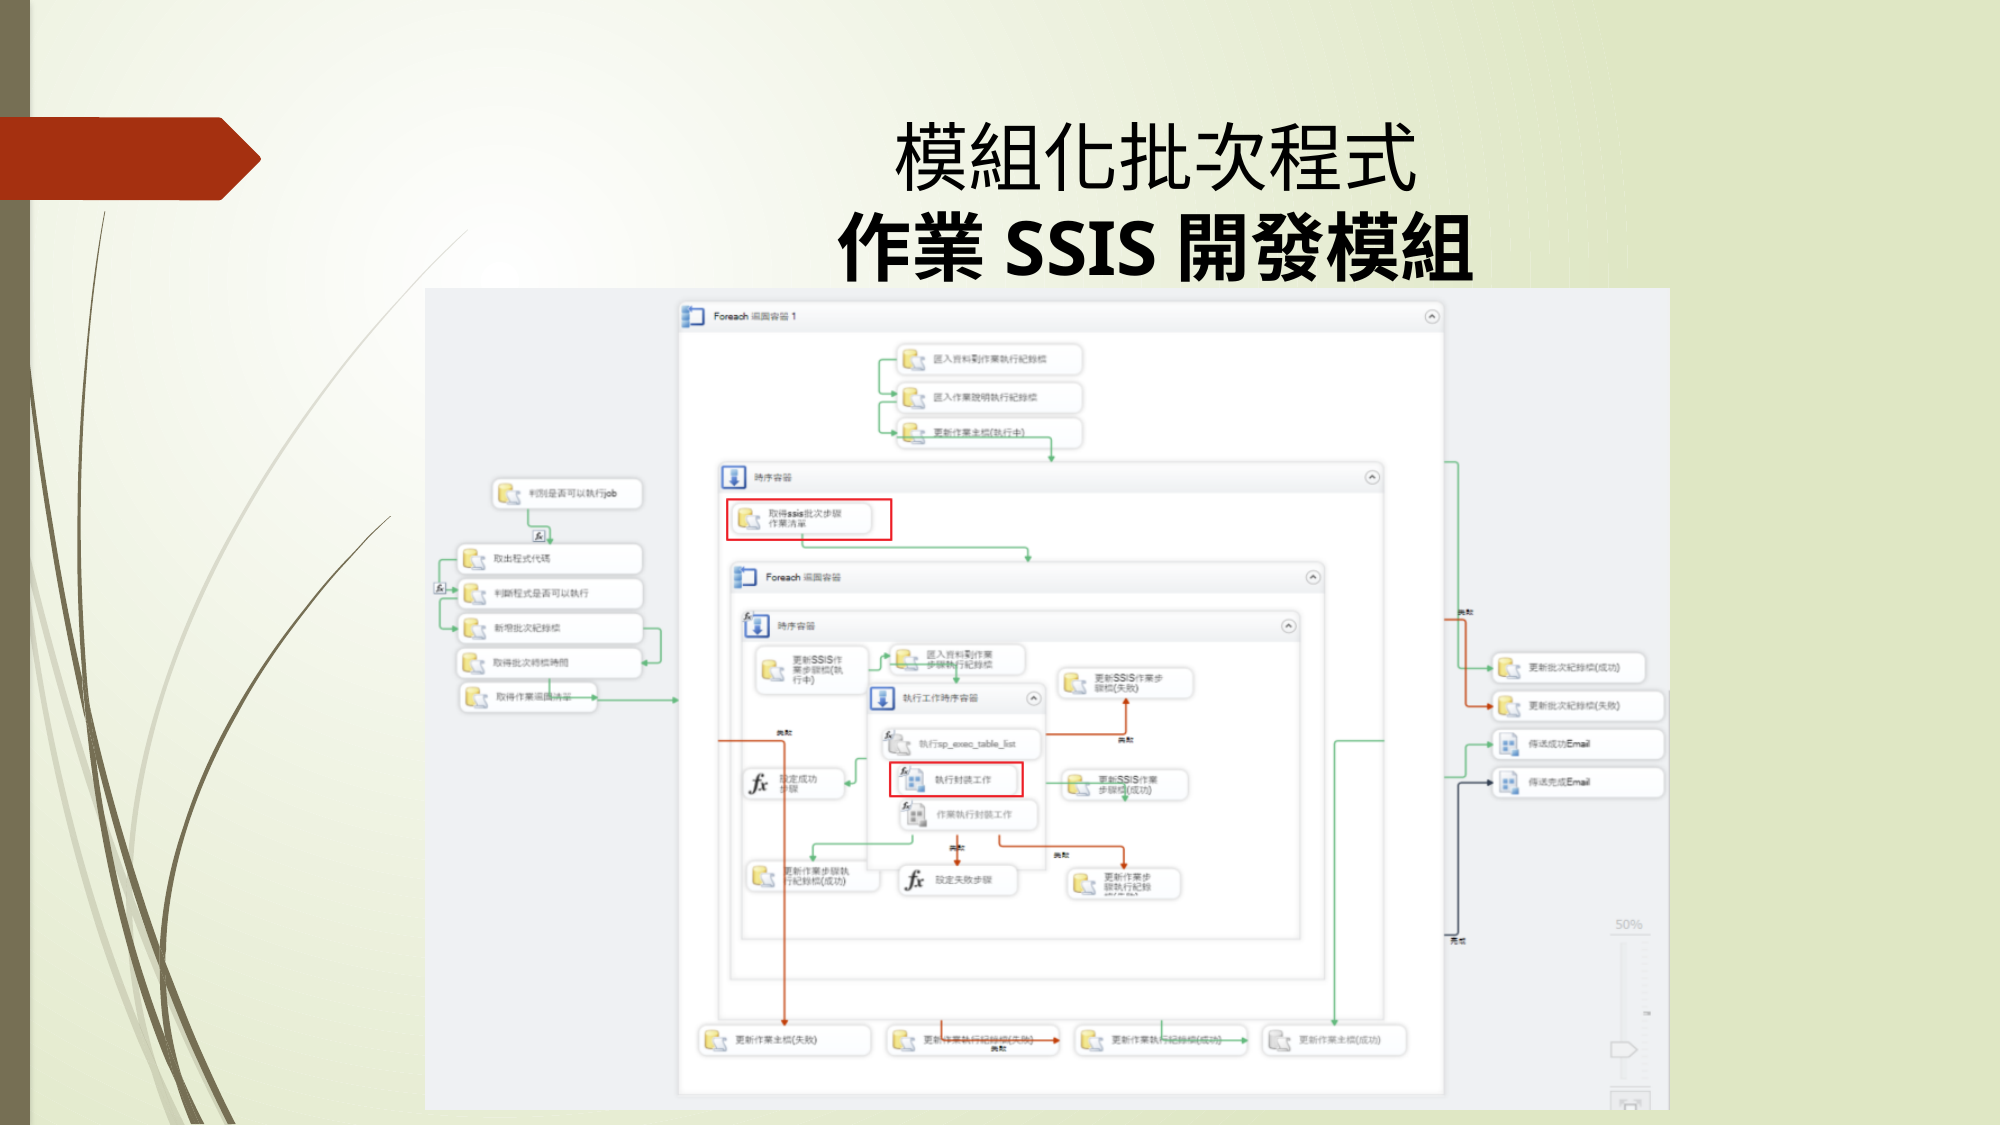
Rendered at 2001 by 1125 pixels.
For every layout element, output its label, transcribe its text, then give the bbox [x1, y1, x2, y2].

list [425, 288, 1670, 1110]
title 模組化批次程式 作業SSIS開發模組 [425, 102, 1888, 313]
